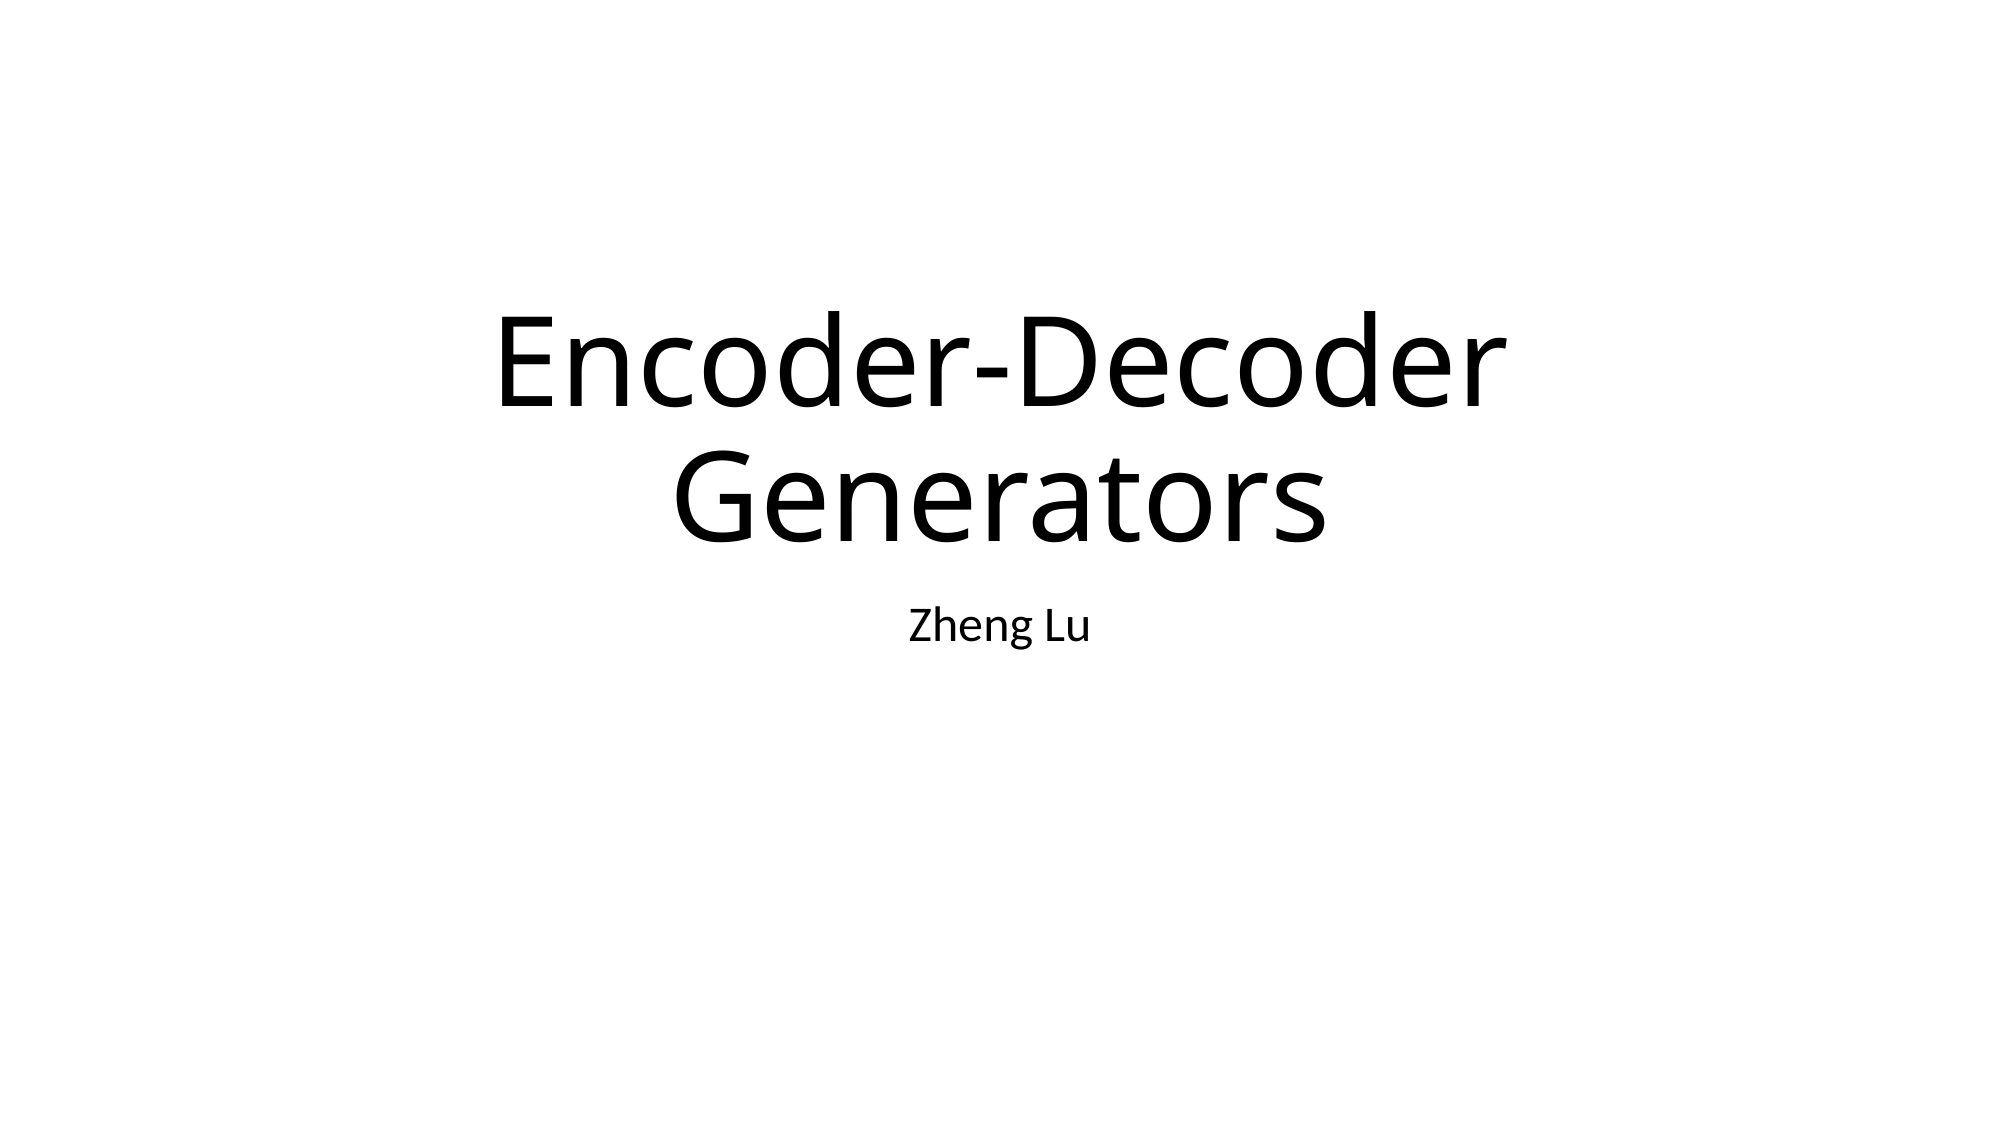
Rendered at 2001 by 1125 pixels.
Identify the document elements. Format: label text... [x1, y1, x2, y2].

title Encoder-Decoder Generators [249, 184, 1750, 576]
subtitle Zheng Lu [249, 590, 1750, 863]
